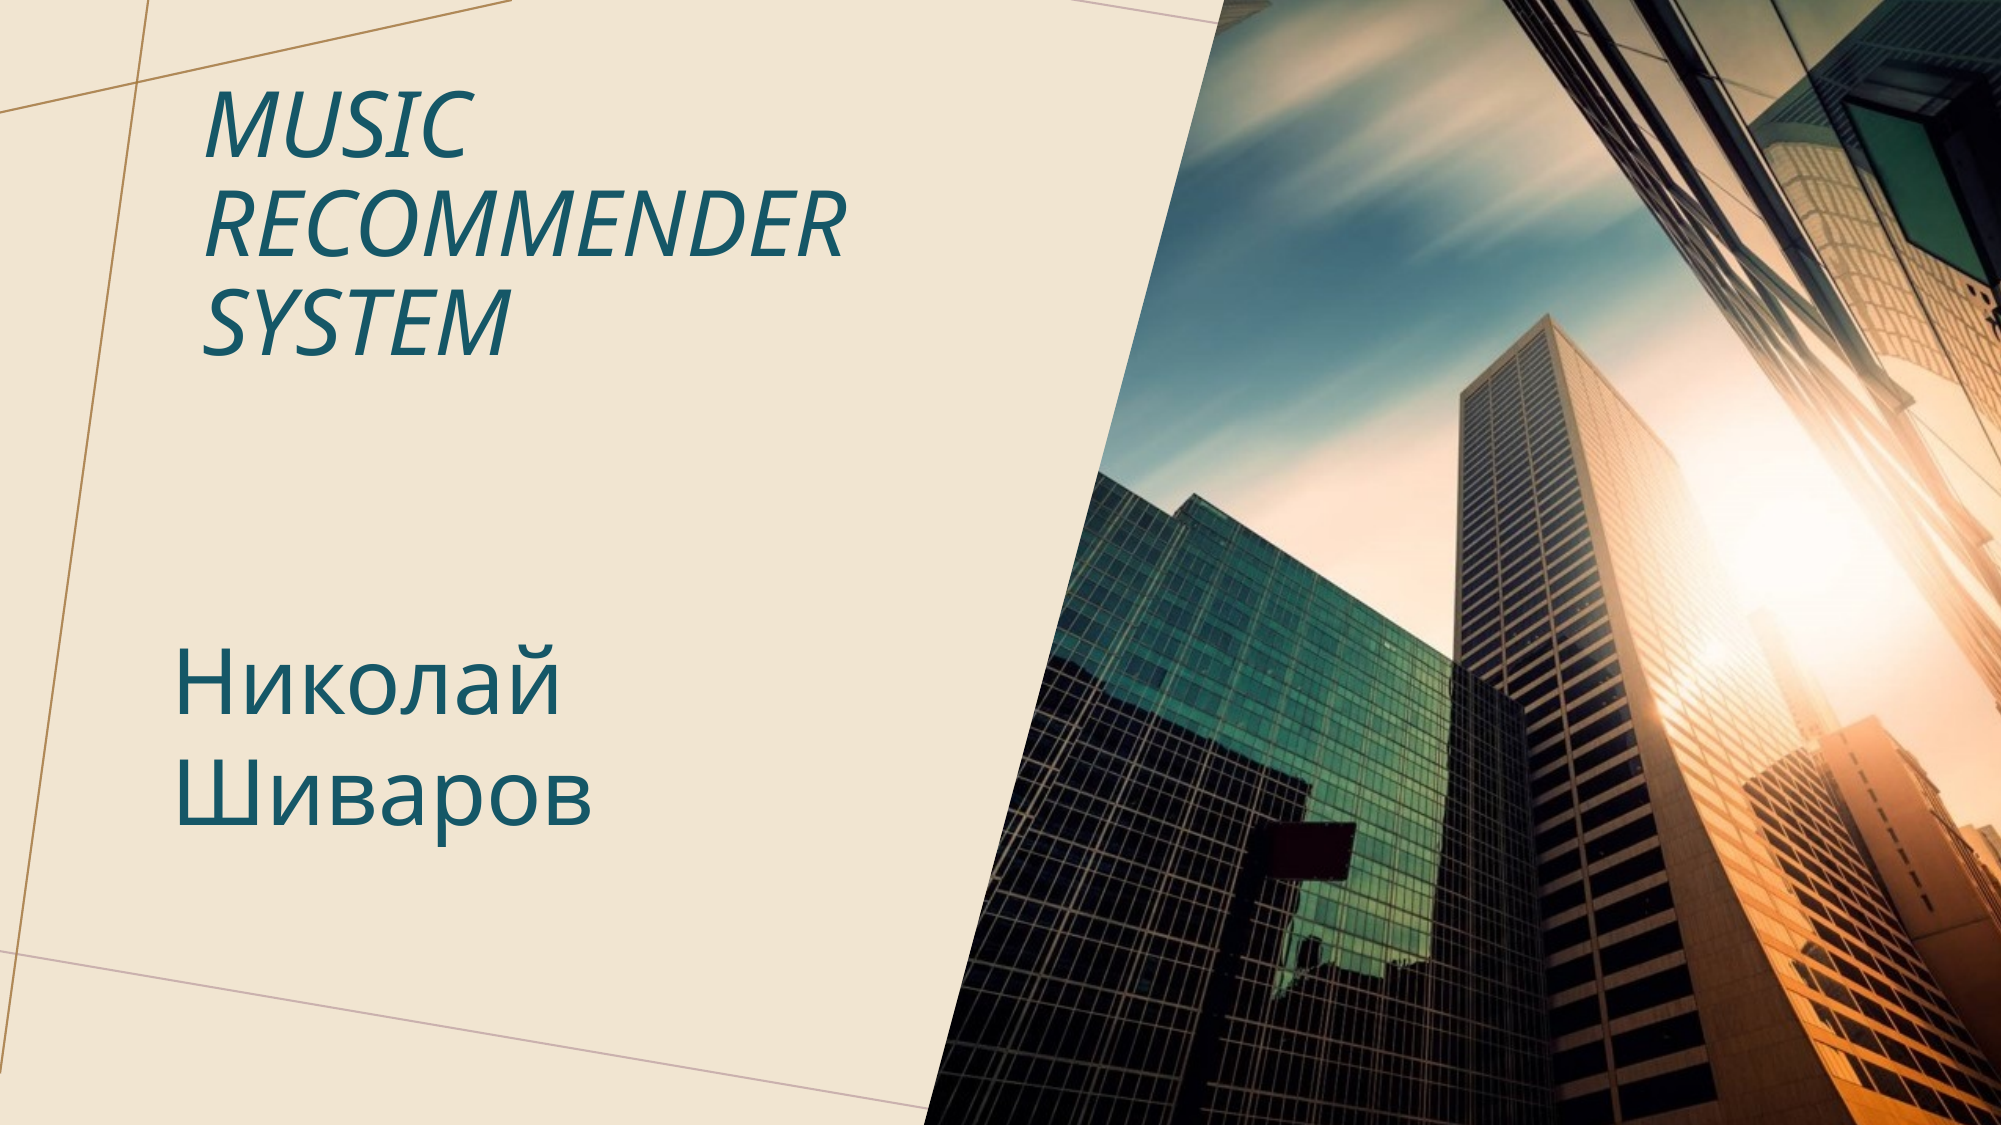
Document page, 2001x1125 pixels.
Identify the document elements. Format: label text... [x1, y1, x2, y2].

picture [922, 0, 2001, 1125]
text_box Николай Шиваров [156, 615, 922, 851]
title Music recommender system [187, 0, 922, 383]
